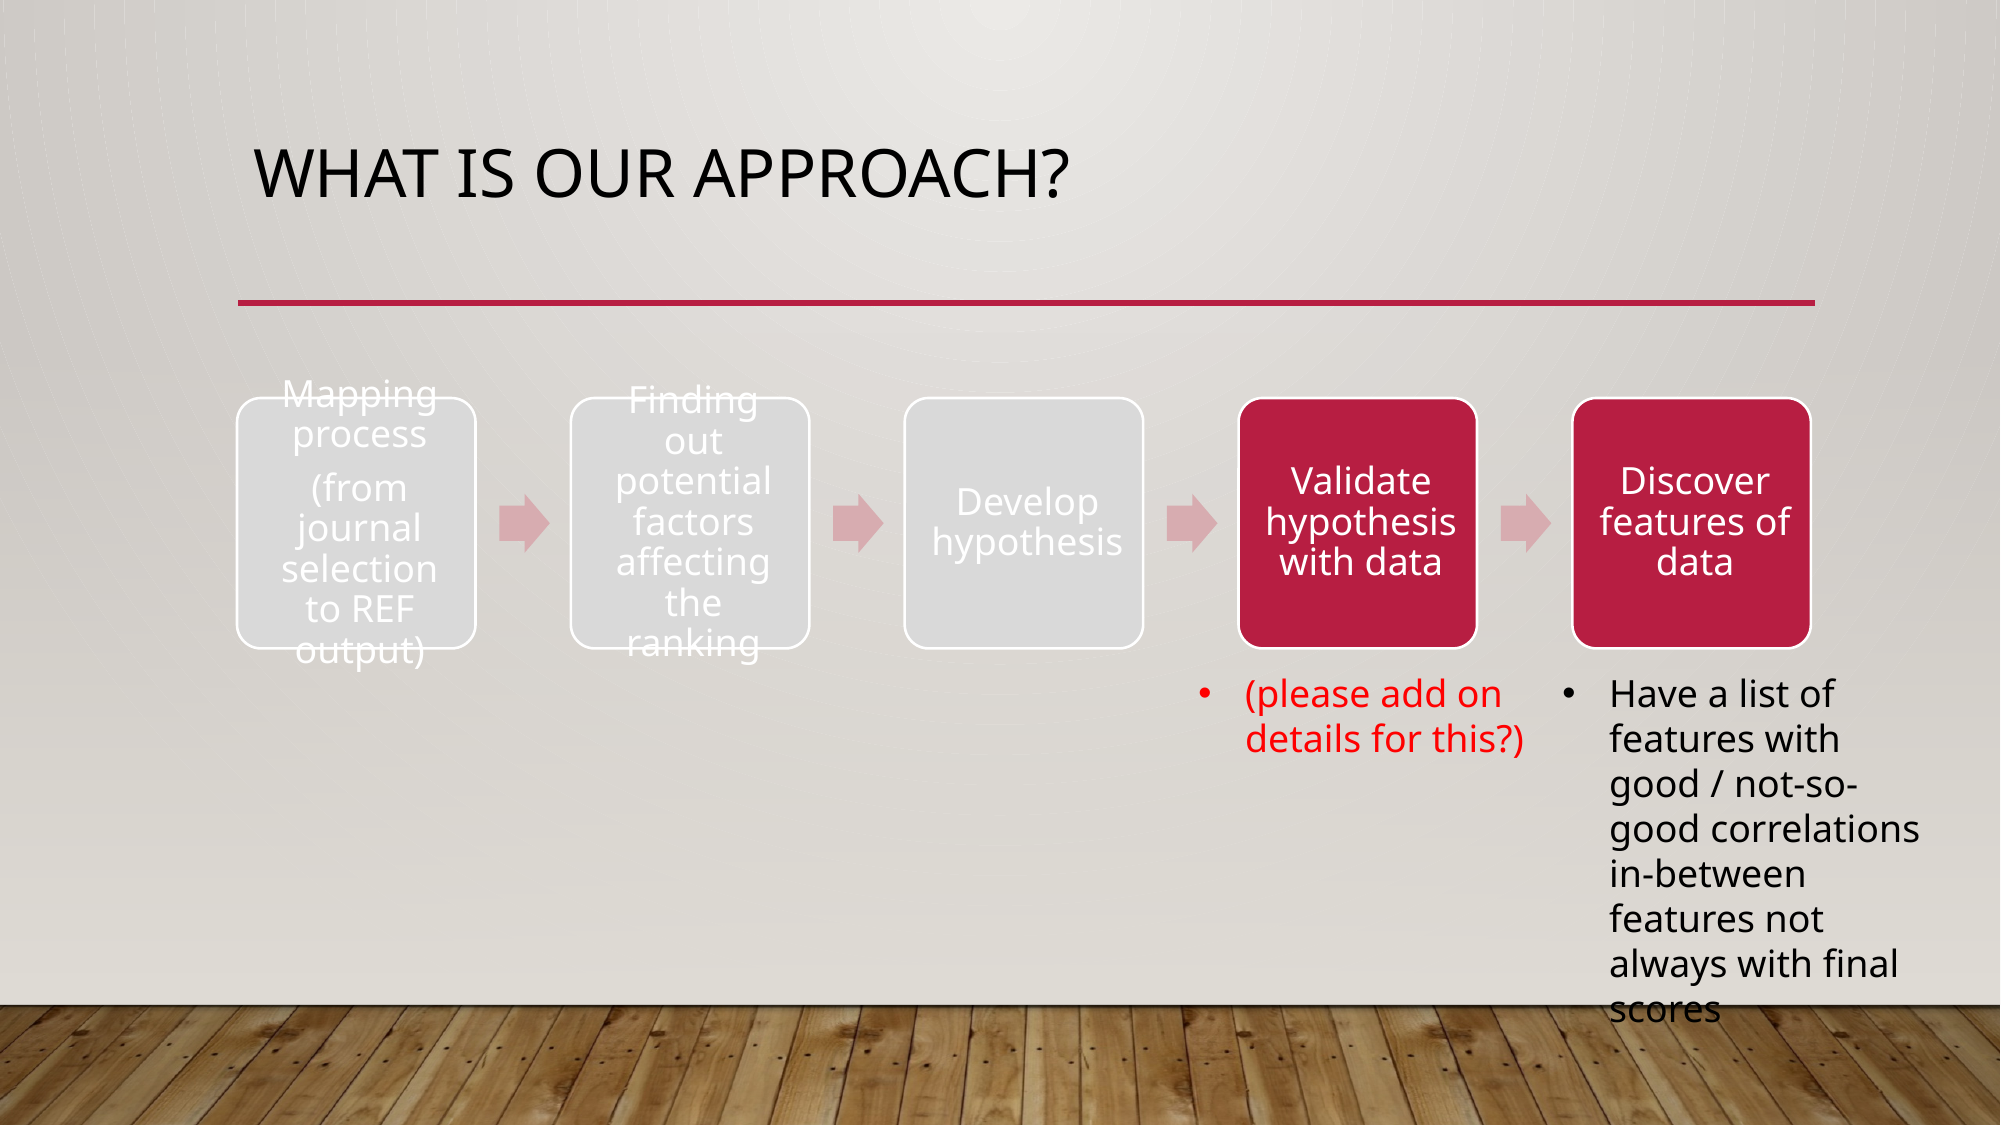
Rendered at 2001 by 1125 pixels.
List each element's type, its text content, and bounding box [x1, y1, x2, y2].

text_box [236, 338, 1812, 709]
text_box (please add on details for this?) [1183, 709, 1575, 768]
picture [0, 1005, 2000, 1125]
title What is our approach? [238, 131, 1814, 305]
text_box Have a list of features with good / not-so-good correlations in-between features not always with final scores [1547, 662, 1939, 1038]
